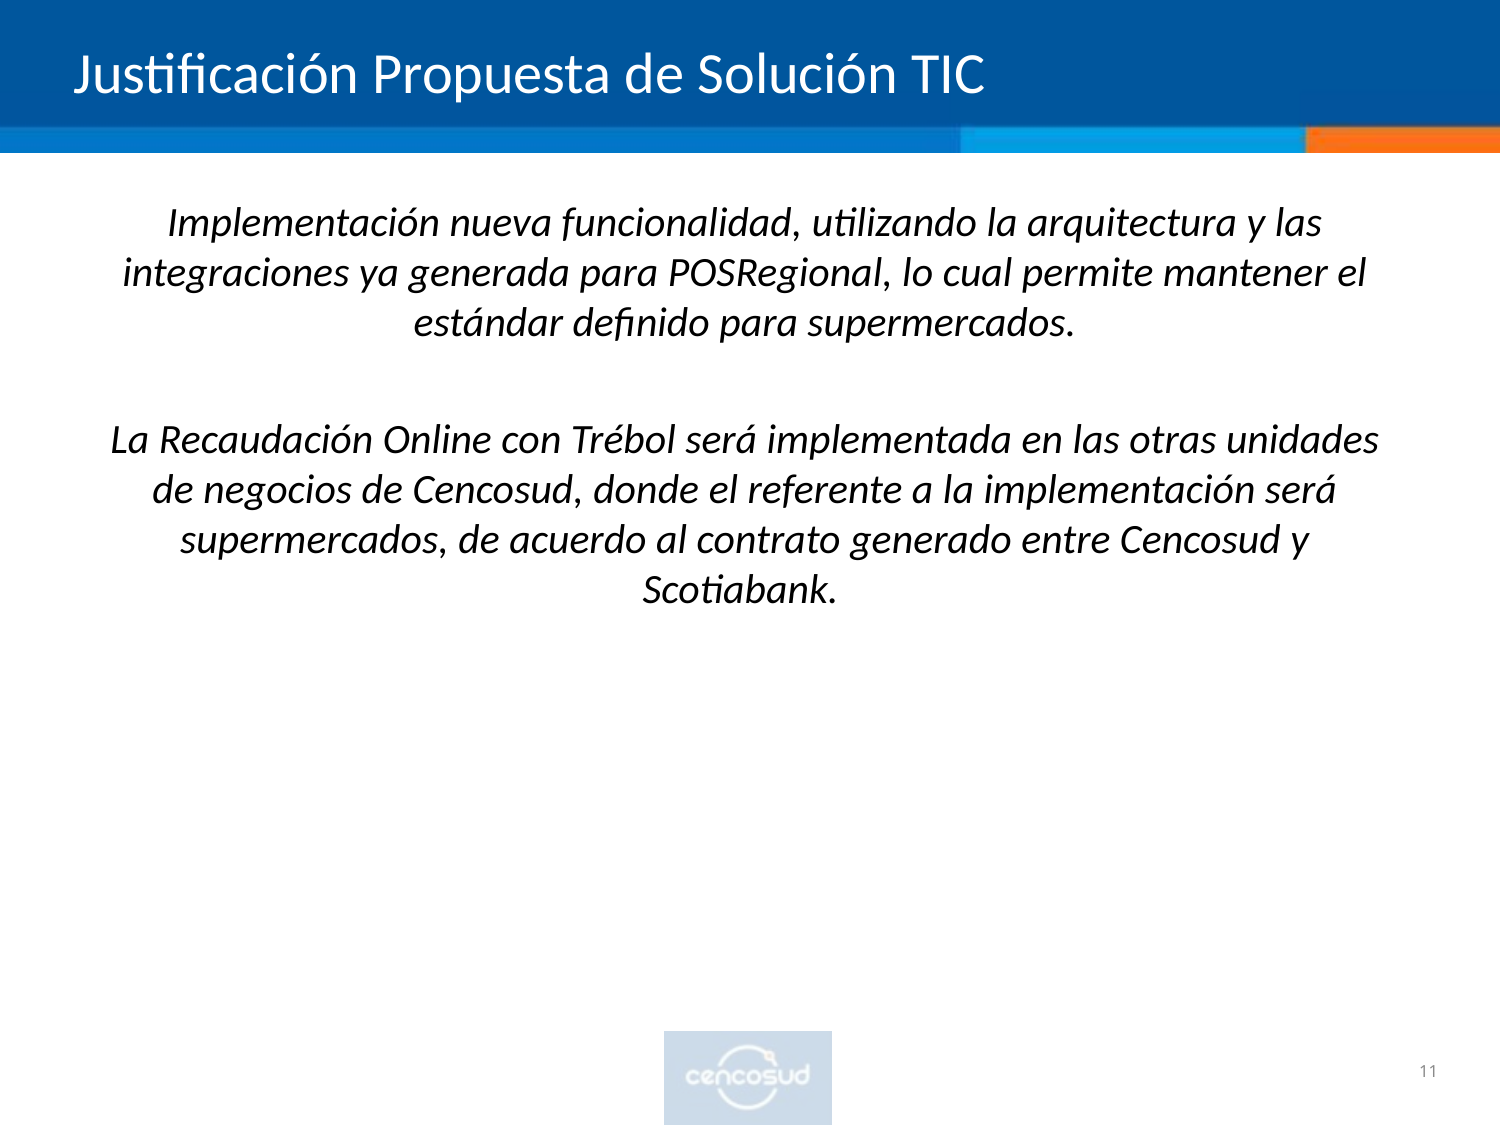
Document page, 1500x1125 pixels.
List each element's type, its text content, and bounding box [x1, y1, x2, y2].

slide_number 11 [1382, 1042, 1454, 1103]
list Implementación nueva funcionalidad, utilizando la arquitectura y las integraciones ya generada para POSRegional, lo cual permite mantener el estándar definido para supermercados. La Recaudación Online con Trébol será implementada en las otras unidades de negocios de Cencosud, donde el referente a la implementación será supermercados, de acuerdo al contrato generado entre Cencosud y Scotiabank. [70, 187, 1421, 1008]
title Justificación Propuesta de Solución TIC [58, 23, 1465, 118]
picture [0, 0, 1500, 153]
